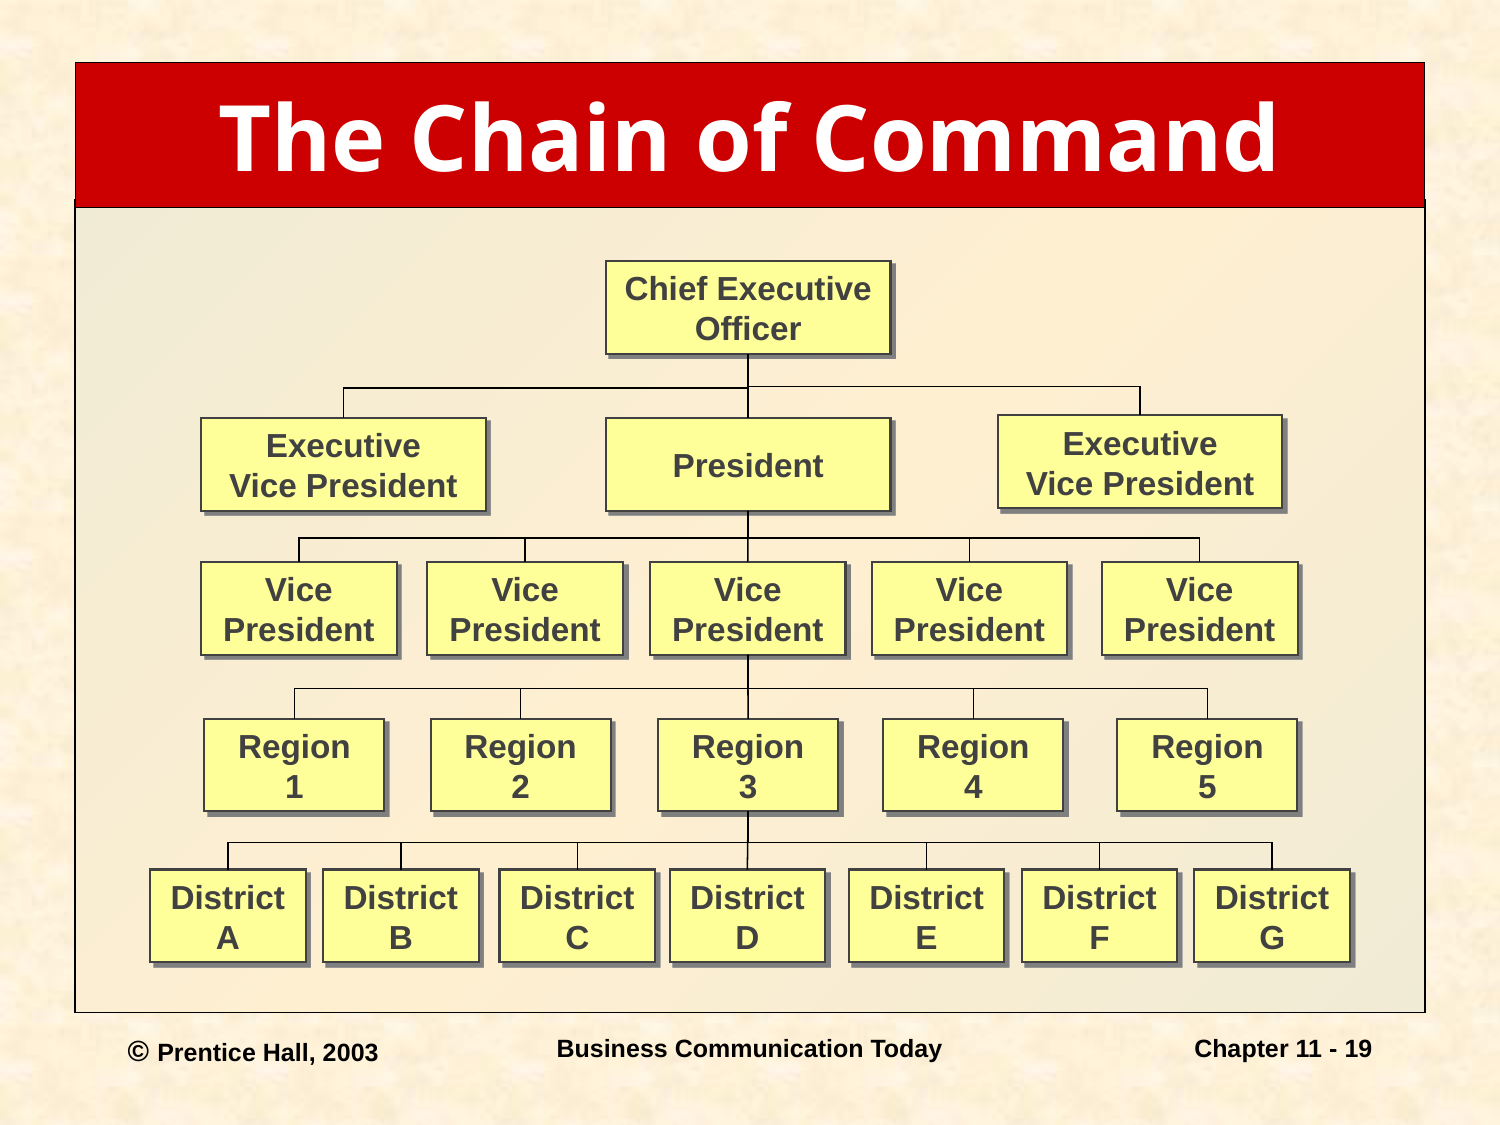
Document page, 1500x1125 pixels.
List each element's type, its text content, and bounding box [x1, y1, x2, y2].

title The Chain of Command [75, 62, 1425, 208]
slide_number Chapter 11 - 19 [1074, 1025, 1388, 1100]
footer Business Communication Today [512, 1025, 988, 1100]
slide_number © Prentice Hall, 2003 [112, 1025, 425, 1100]
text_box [149, 260, 1350, 963]
picture [0, 0, 1500, 1125]
text_box [74, 199, 1425, 1013]
